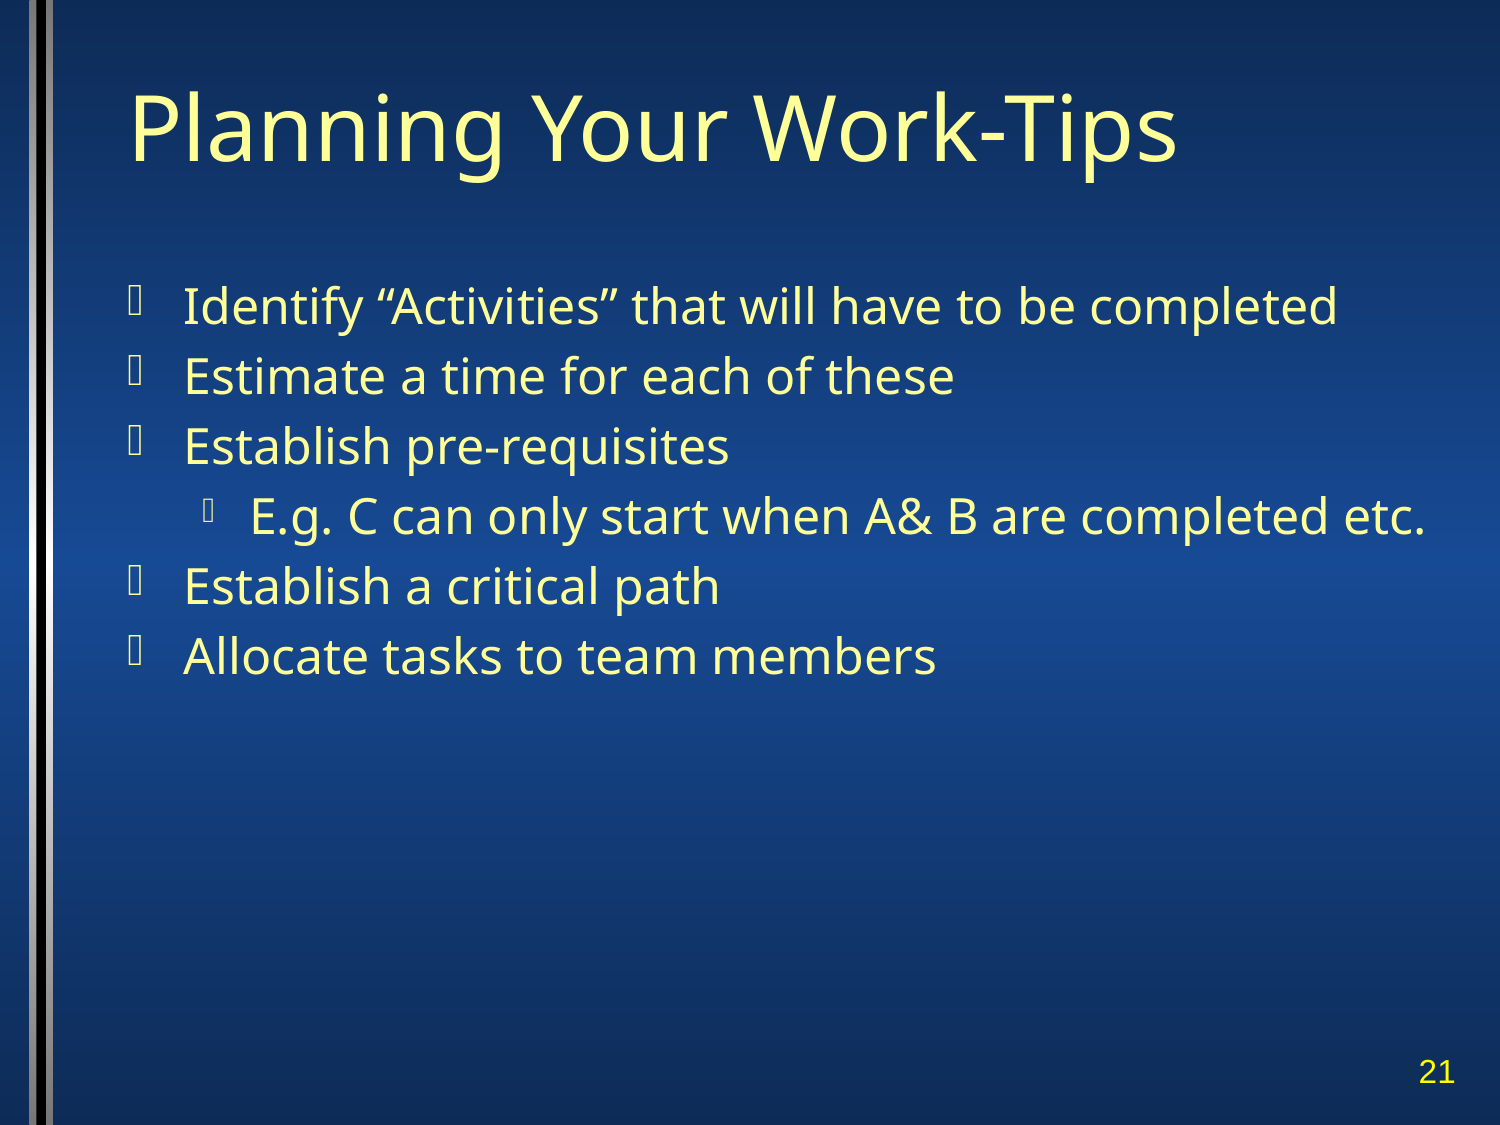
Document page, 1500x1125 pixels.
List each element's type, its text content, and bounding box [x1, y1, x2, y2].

title Planning Your Work-Tips [111, 30, 1471, 219]
list Identify “Activities” that will have to be completed Estimate a time for each of these Establish pre-requisites E.g. C can only start when A& B are completed etc. Establish a critical path Allocate tasks to team members [111, 266, 1468, 995]
text_box 21 [1133, 1042, 1471, 1103]
